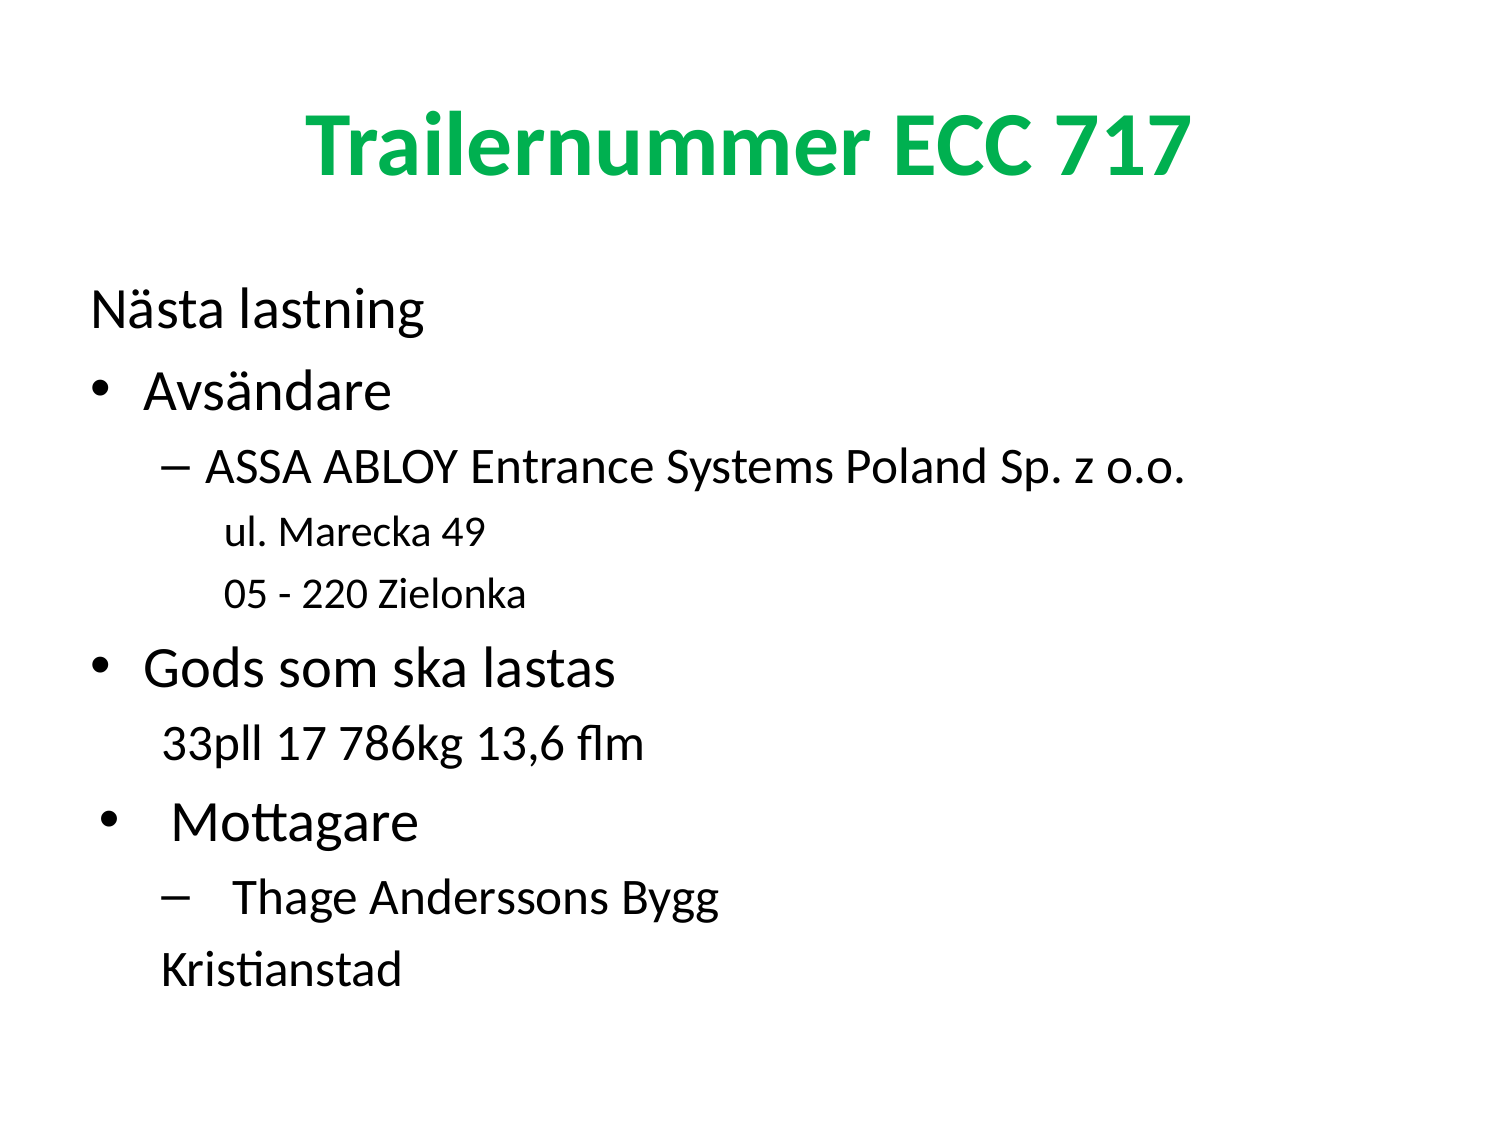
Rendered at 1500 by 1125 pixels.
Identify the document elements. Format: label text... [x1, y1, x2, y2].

title Trailernummer ECC 717 [75, 45, 1425, 233]
list Nästa lastning Avsändare ASSA ABLOY Entrance Systems Poland Sp. z o.o. ul. Marecka 49 05 - 220 Zielonka Gods som ska lastas 33pll 17 786kg 13,6 flm Mottagare Thage Anderssons Bygg Kristianstad [75, 262, 1425, 1005]
